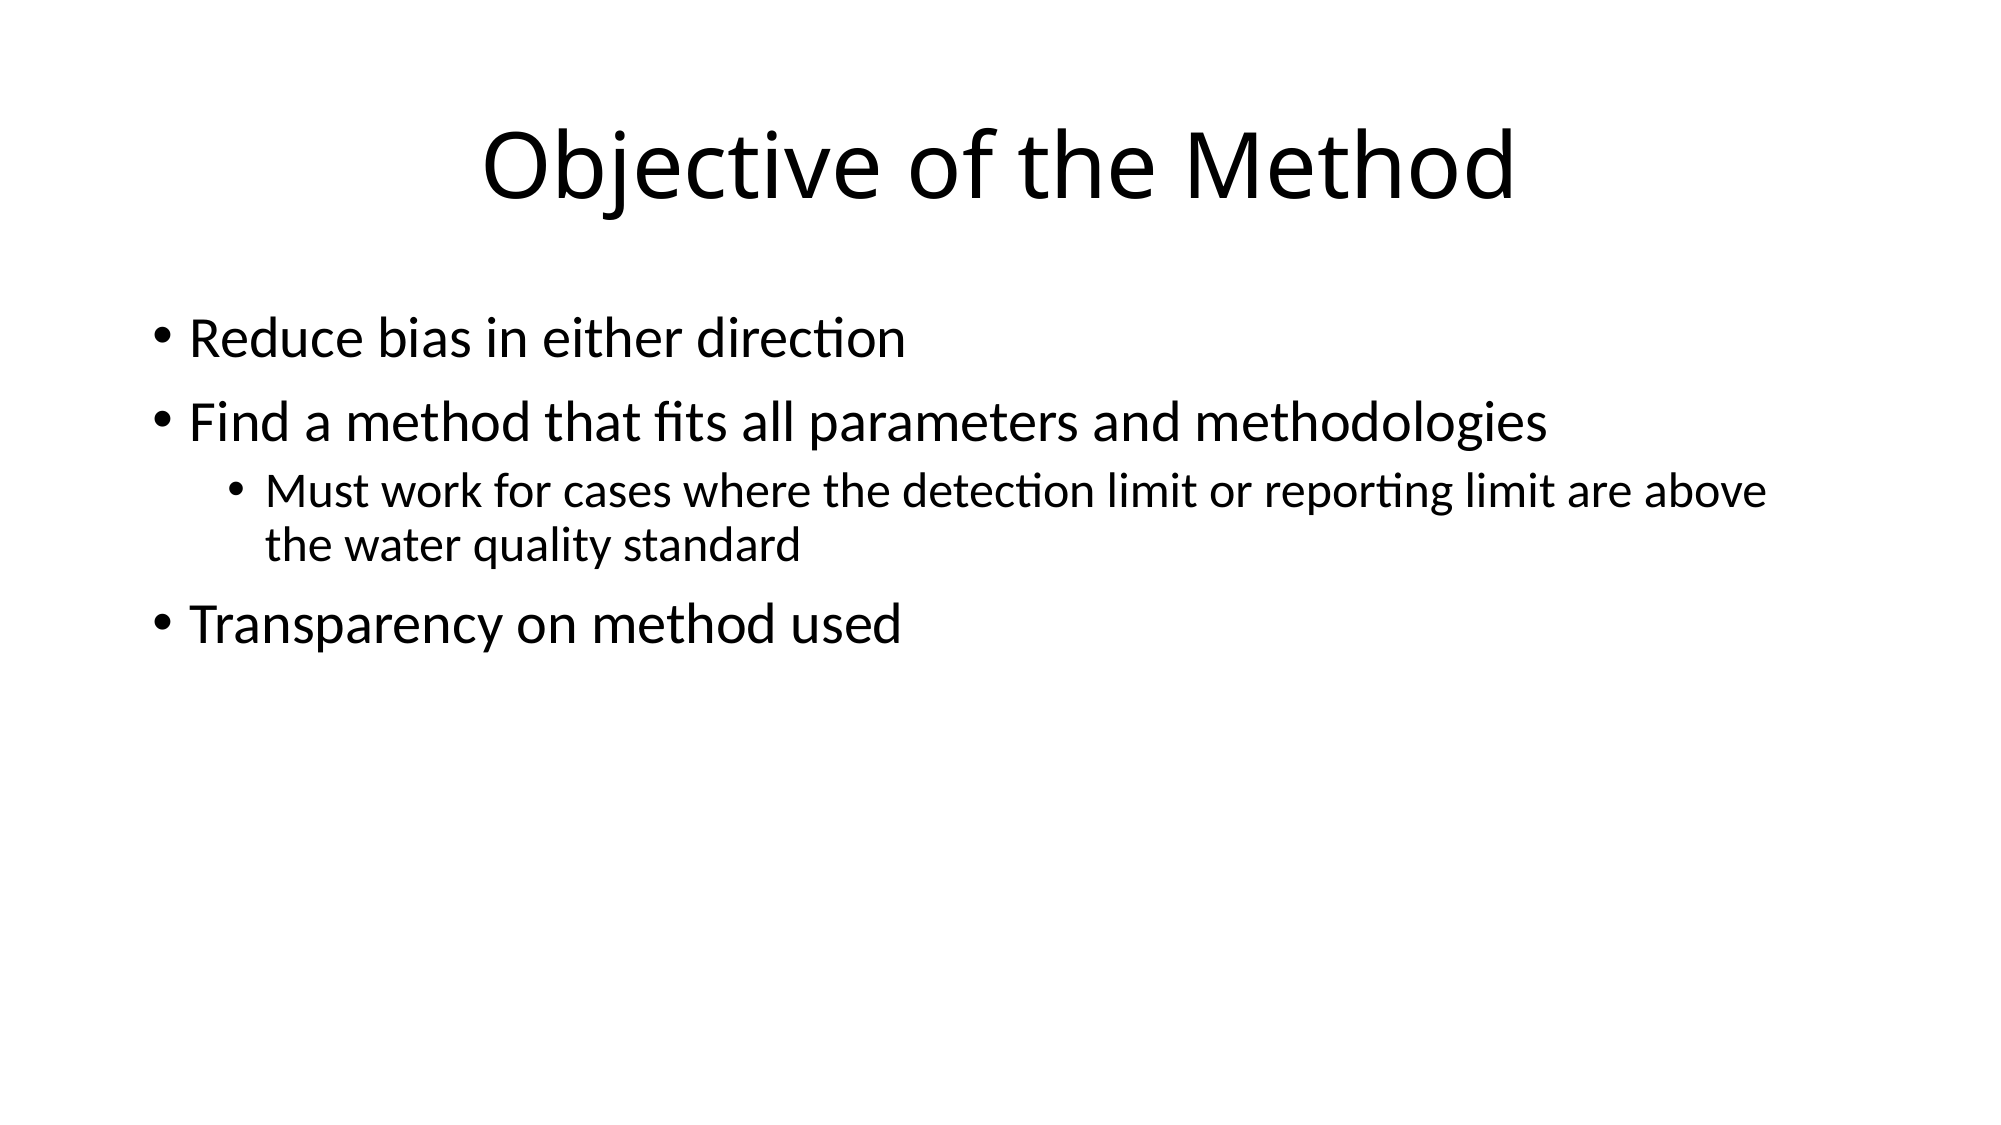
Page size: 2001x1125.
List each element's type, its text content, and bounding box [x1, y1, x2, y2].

list Reduce bias in either direction Find a method that fits all parameters and methodologies Must work for cases where the detection limit or reporting limit are above the water quality standard Transparency on method used [137, 299, 1863, 1014]
title Objective of the Method [137, 59, 1863, 278]
